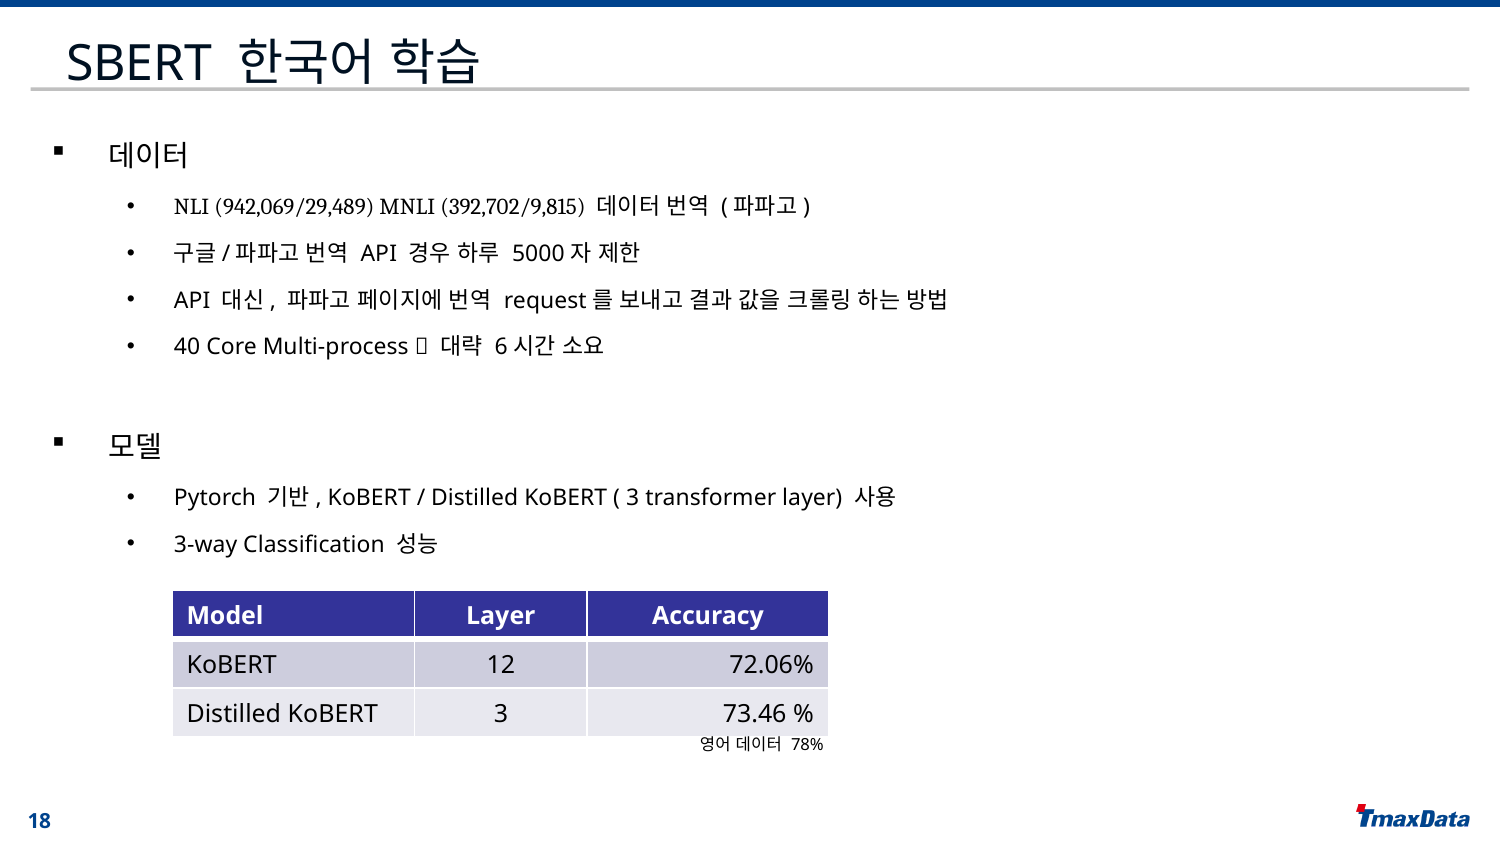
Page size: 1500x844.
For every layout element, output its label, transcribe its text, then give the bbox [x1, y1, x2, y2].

title SBERT 한국어 학습 [51, 0, 1449, 94]
table_cell KoBERT [173, 642, 414, 687]
table_cell 73.46 % [588, 689, 828, 736]
text_box 데이터 NLI (942,069/29,489) MNLI (392,702/9,815) 데이터 번역 (파파고) 구글/파파고 번역 API 경우 하루 5000자 제한 API 대신, 파파고 페이지에 번역 request를 보내고 결과 값을 크롤링 하는 방법 40 Core Multi-process  대략 6시간 소요 모델 Pytorch 기반, KoBERT / Distilled KoBERT ( 3 transformer layer) 사용 3-way Classification 성능 [36, 105, 1349, 819]
table_header Accuracy [588, 591, 828, 636]
table_header Model [173, 591, 414, 636]
table_header Layer [415, 591, 586, 636]
table_cell 72.06% [588, 642, 828, 687]
table_cell 3 [415, 689, 586, 736]
text_box 영어 데이터 78% [685, 726, 1125, 762]
picture [1356, 804, 1470, 827]
table_cell Distilled KoBERT [173, 689, 414, 736]
table_cell 12 [415, 642, 586, 687]
